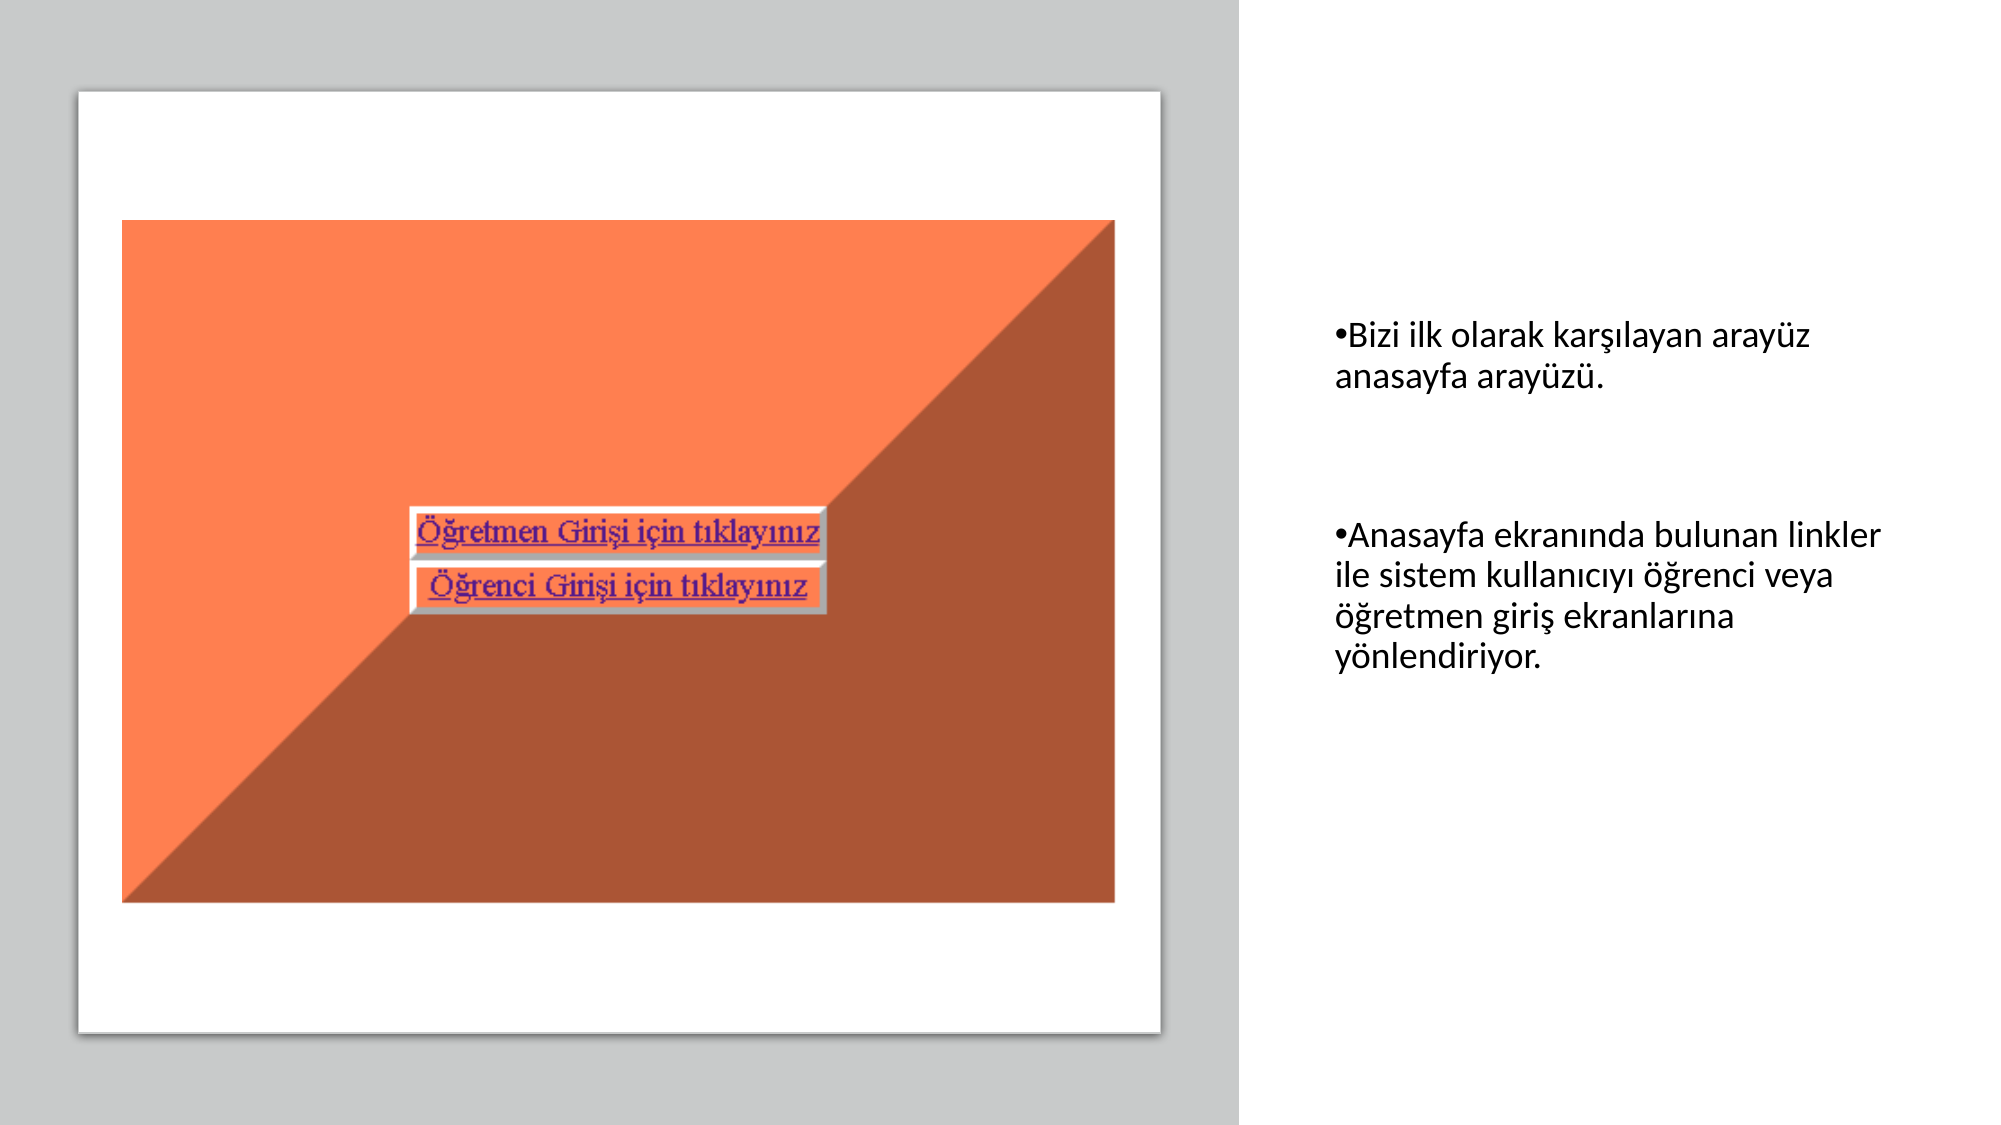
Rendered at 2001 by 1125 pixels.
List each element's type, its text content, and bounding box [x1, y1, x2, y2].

text_box [78, 91, 1161, 1034]
picture [121, 220, 1117, 905]
text_box [0, 0, 1240, 1125]
text_box Bizi ilk olarak karşılayan arayüz anasayfa arayüzü. Anasayfa ekranında bulunan linkler ile sistem kullanıcıyı öğrenci veya öğretmen giriş ekranlarına yönlendiriyor. [1319, 91, 1922, 1020]
